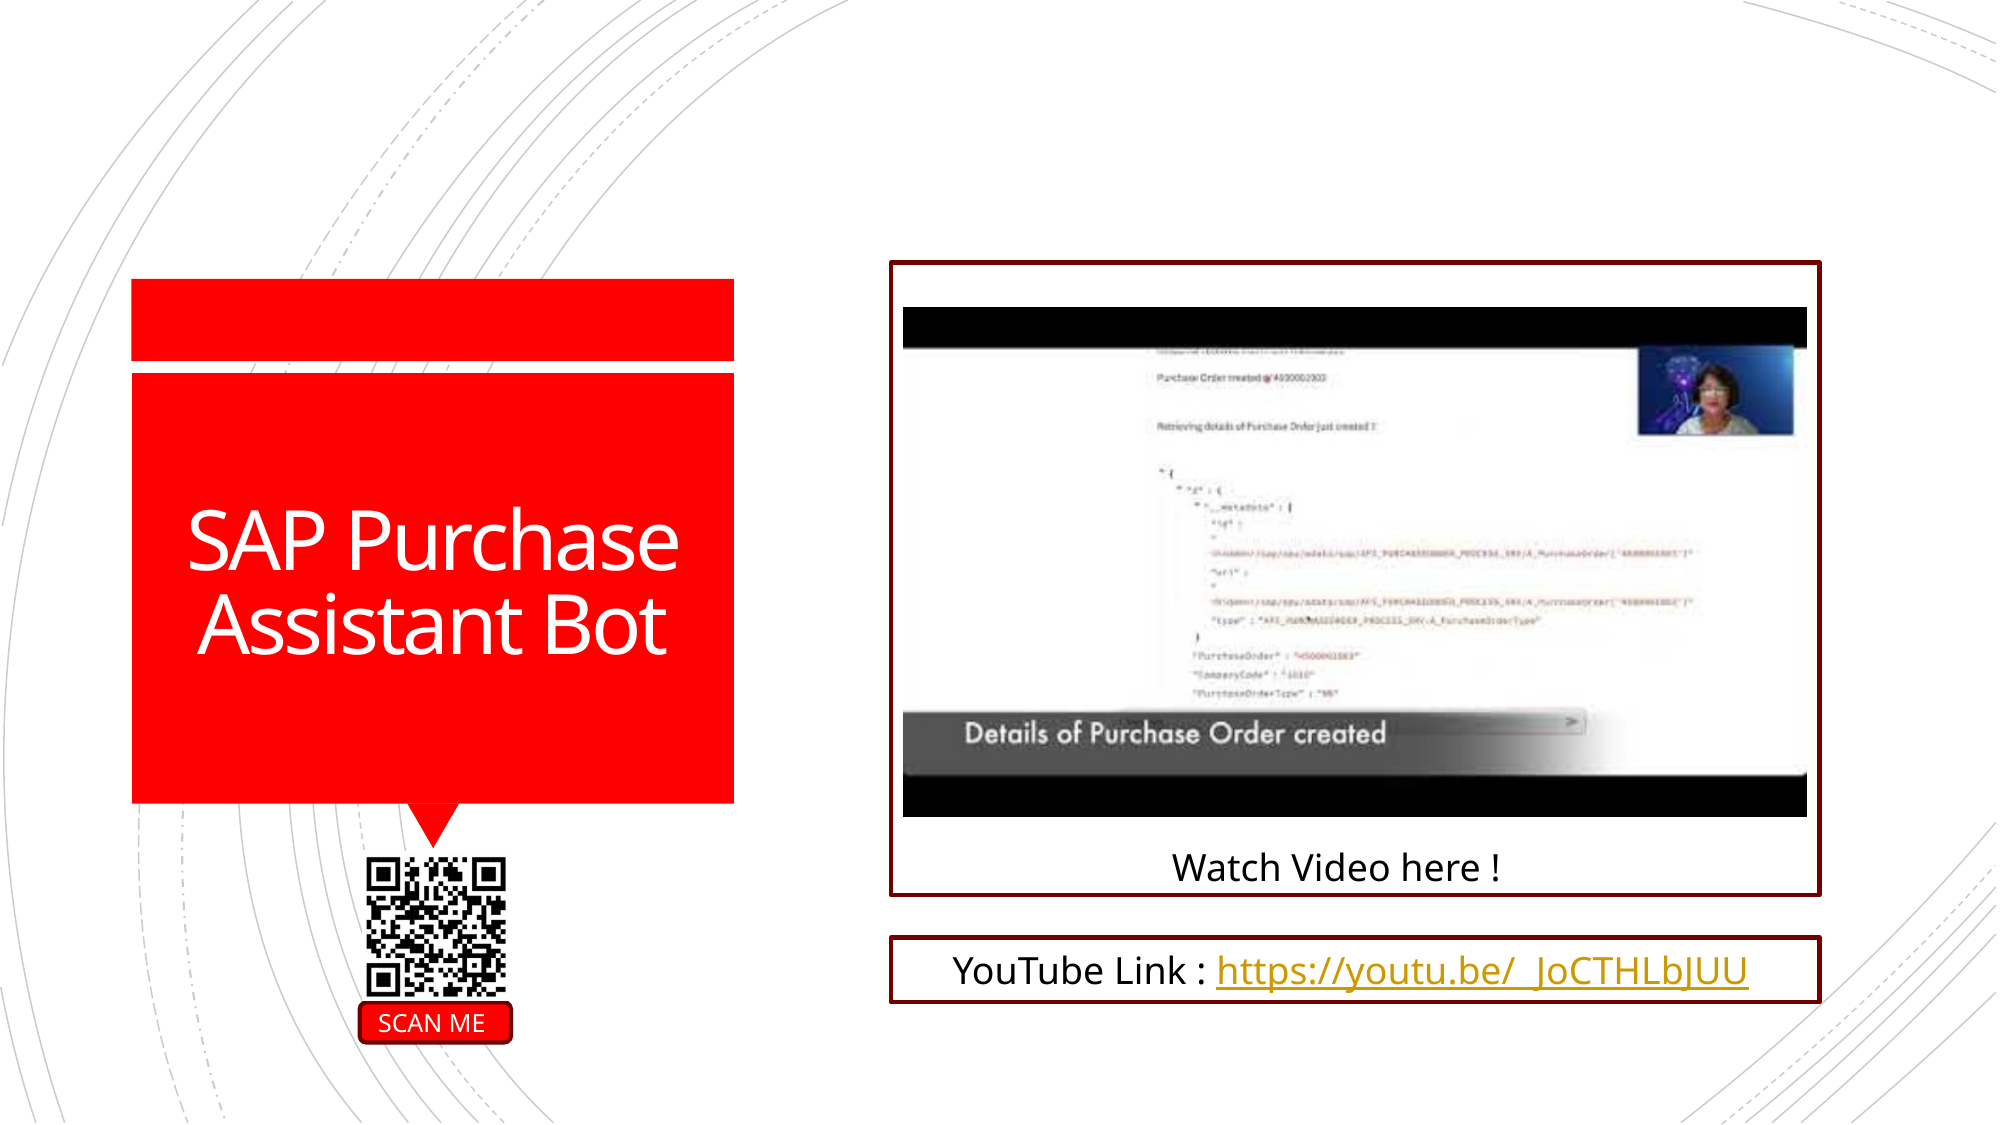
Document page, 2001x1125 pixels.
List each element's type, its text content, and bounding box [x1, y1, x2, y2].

picture [362, 851, 509, 1001]
text_box SCAN ME [357, 1005, 514, 1045]
text_box YouTube Link : https://youtu.be/_JoCTHLbJUU [937, 939, 1905, 1006]
text_box Watch Video here ! [1157, 825, 1516, 897]
title SAP Purchase Assistant Bot [145, 385, 720, 789]
text_box [889, 935, 1822, 1004]
text_box [889, 260, 1822, 897]
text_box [902, 306, 1808, 819]
